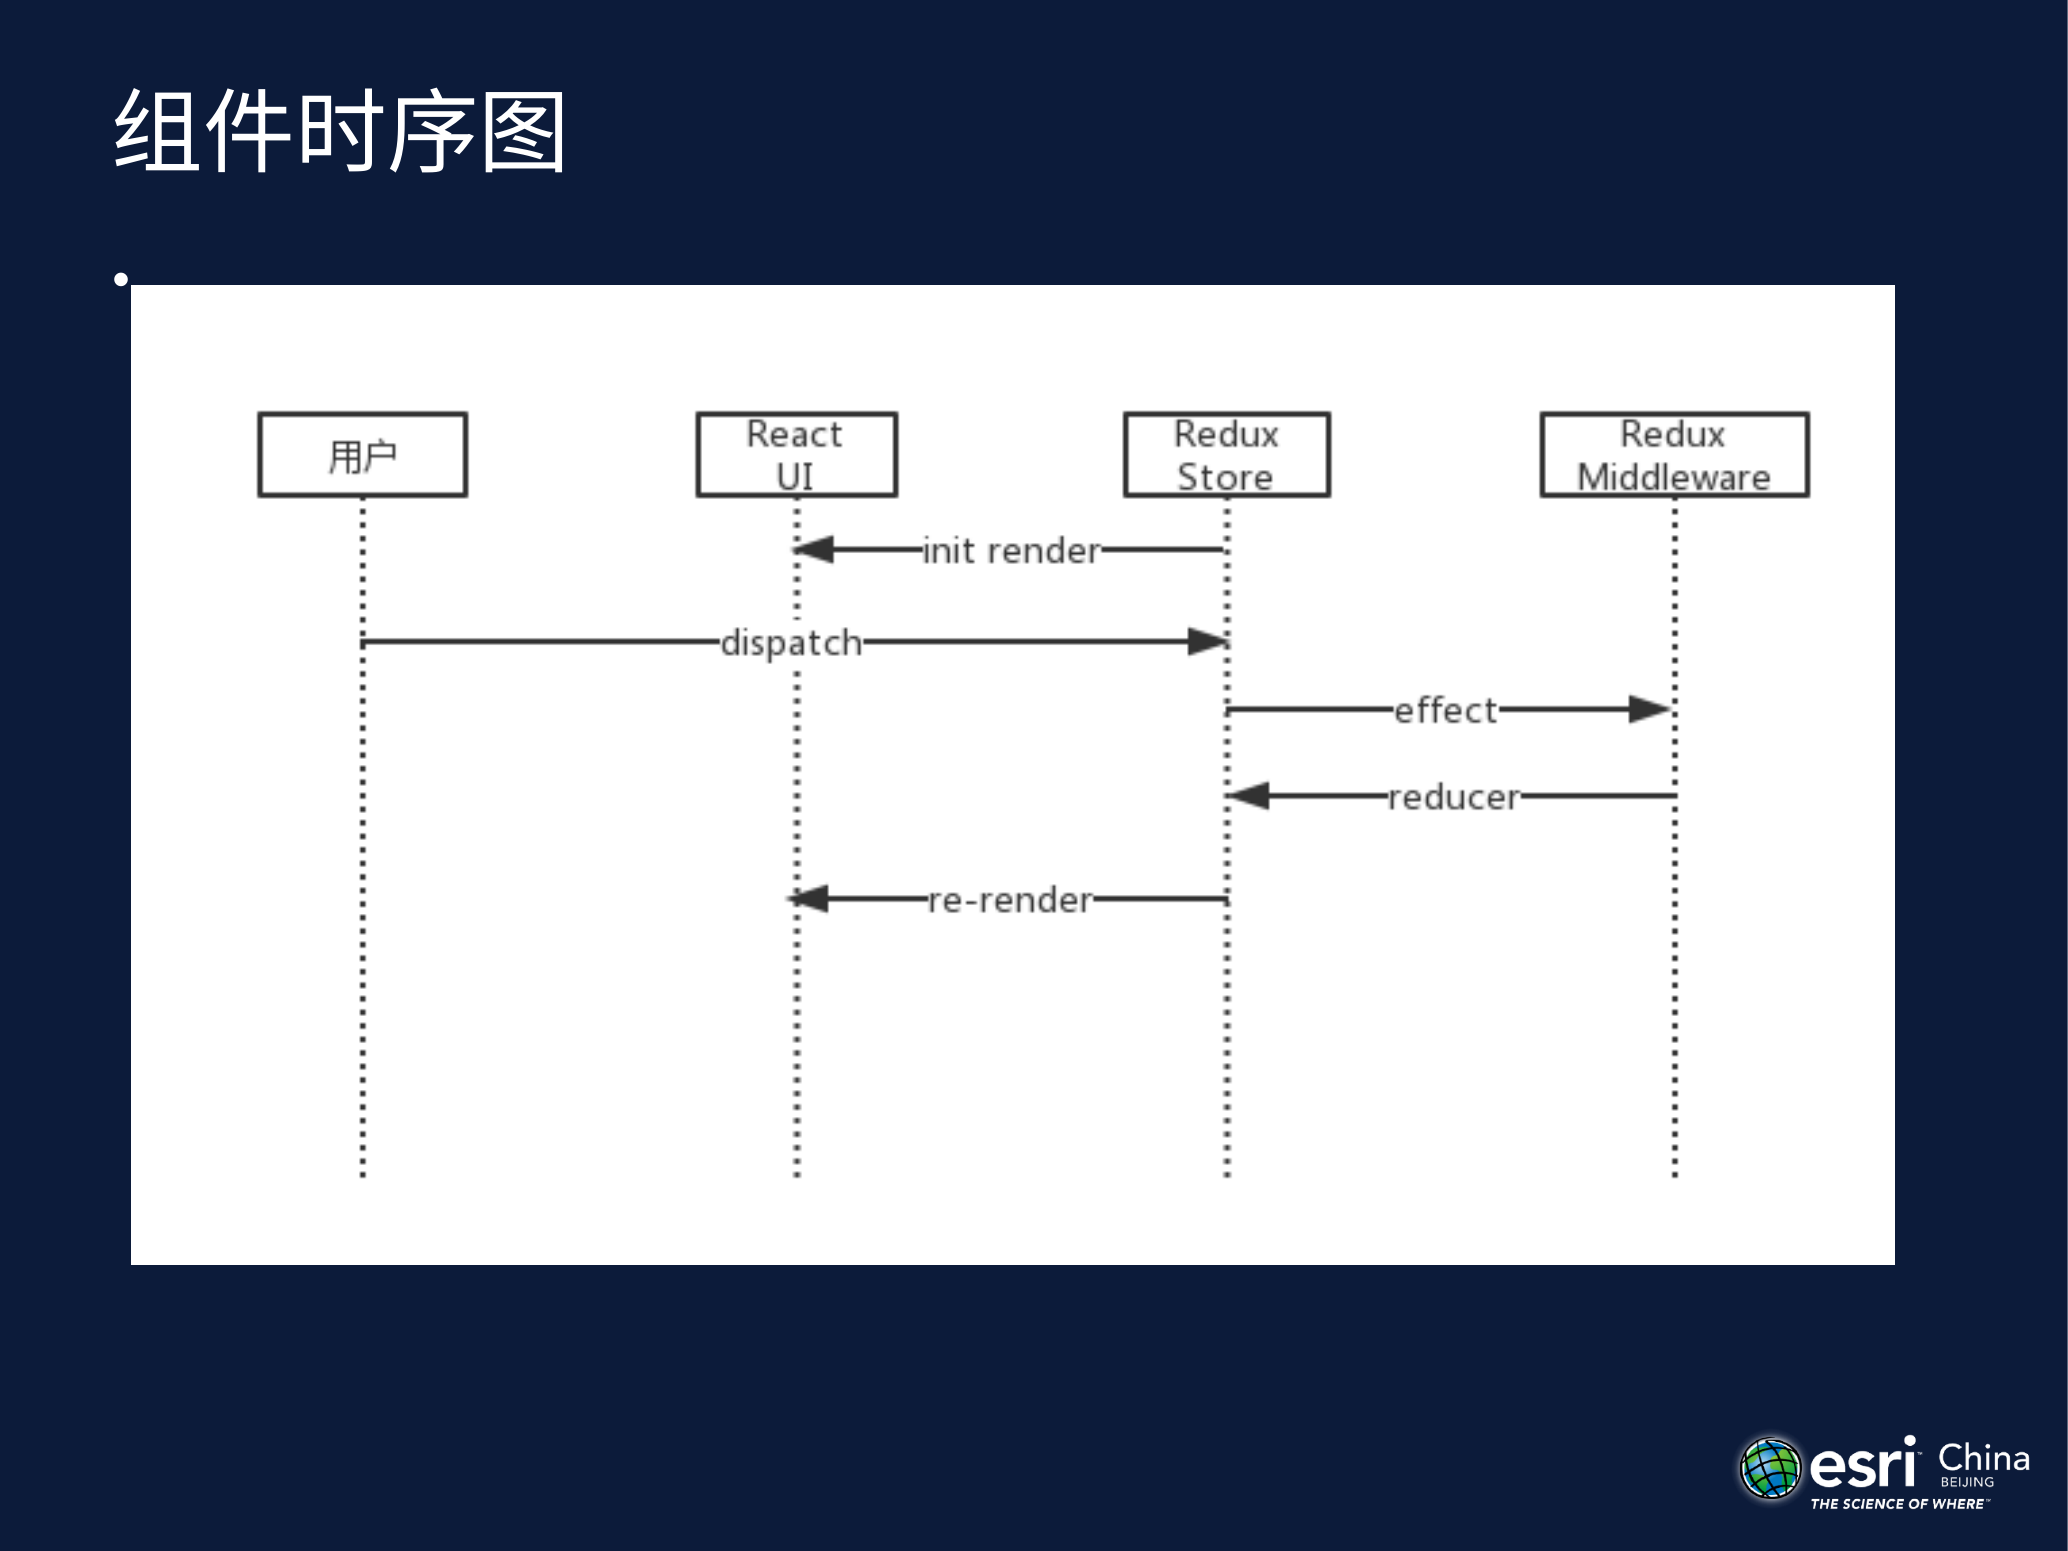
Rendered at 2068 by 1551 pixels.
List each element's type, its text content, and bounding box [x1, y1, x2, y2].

title 组件时序图 [96, 75, 1930, 196]
picture [131, 285, 1895, 1265]
picture [1718, 1418, 2050, 1534]
list [97, 230, 1930, 1402]
